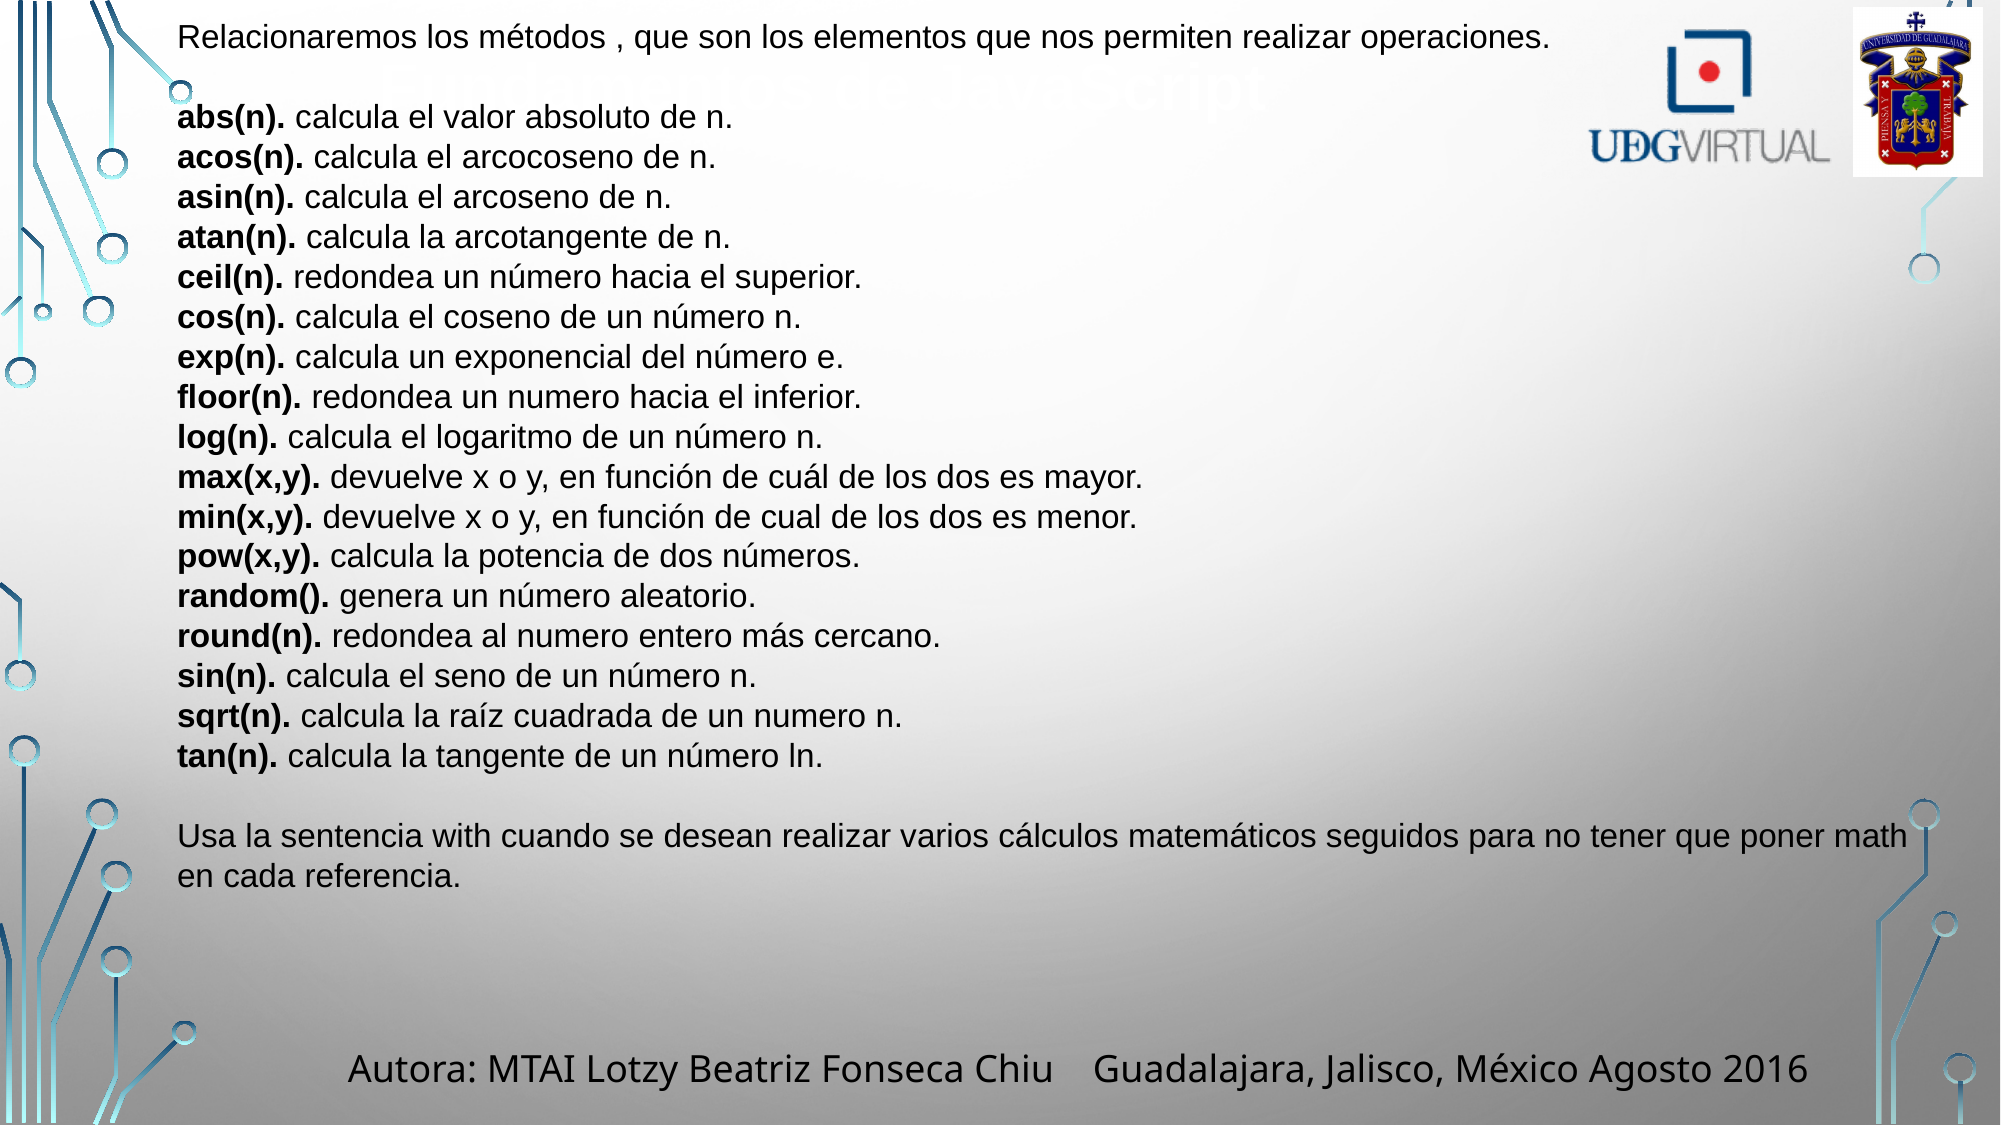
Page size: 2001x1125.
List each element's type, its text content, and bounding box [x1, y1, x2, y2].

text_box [332, 6, 1988, 1099]
text_box Relacionaremos los métodos , que son los elementos que nos permiten realizar operaciones. abs(n). calcula el valor absoluto de n. acos(n). calcula el arcocoseno de n. asin(n). calcula el arcoseno de n. atan(n). calcula la arcotangente de n. ceil(n). redondea un número hacia el superior. cos(n). calcula el coseno de un número n. exp(n). calcula un exponencial del número e. floor(n). redondea un numero hacia el inferior. log(n). calcula el logaritmo de un número n. max(x,y). devuelve x o y, en función de cuál de los dos es mayor. min(x,y). devuelve x o y, en función de cual de los dos es menor. pow(x,y). calcula la potencia de dos números. random(). genera un número aleatorio. round(n). redondea al numero entero más cercano. sin(n). calcula el seno de un número n. sqrt(n). calcula la raíz cuadrada de un numero n. tan(n). calcula la tangente de un número ln. Usa la sentencia with cuando se desean realizar varios cálculos matemáticos seguidos para no tener que poner math en cada referencia. [162, 8, 332, 982]
